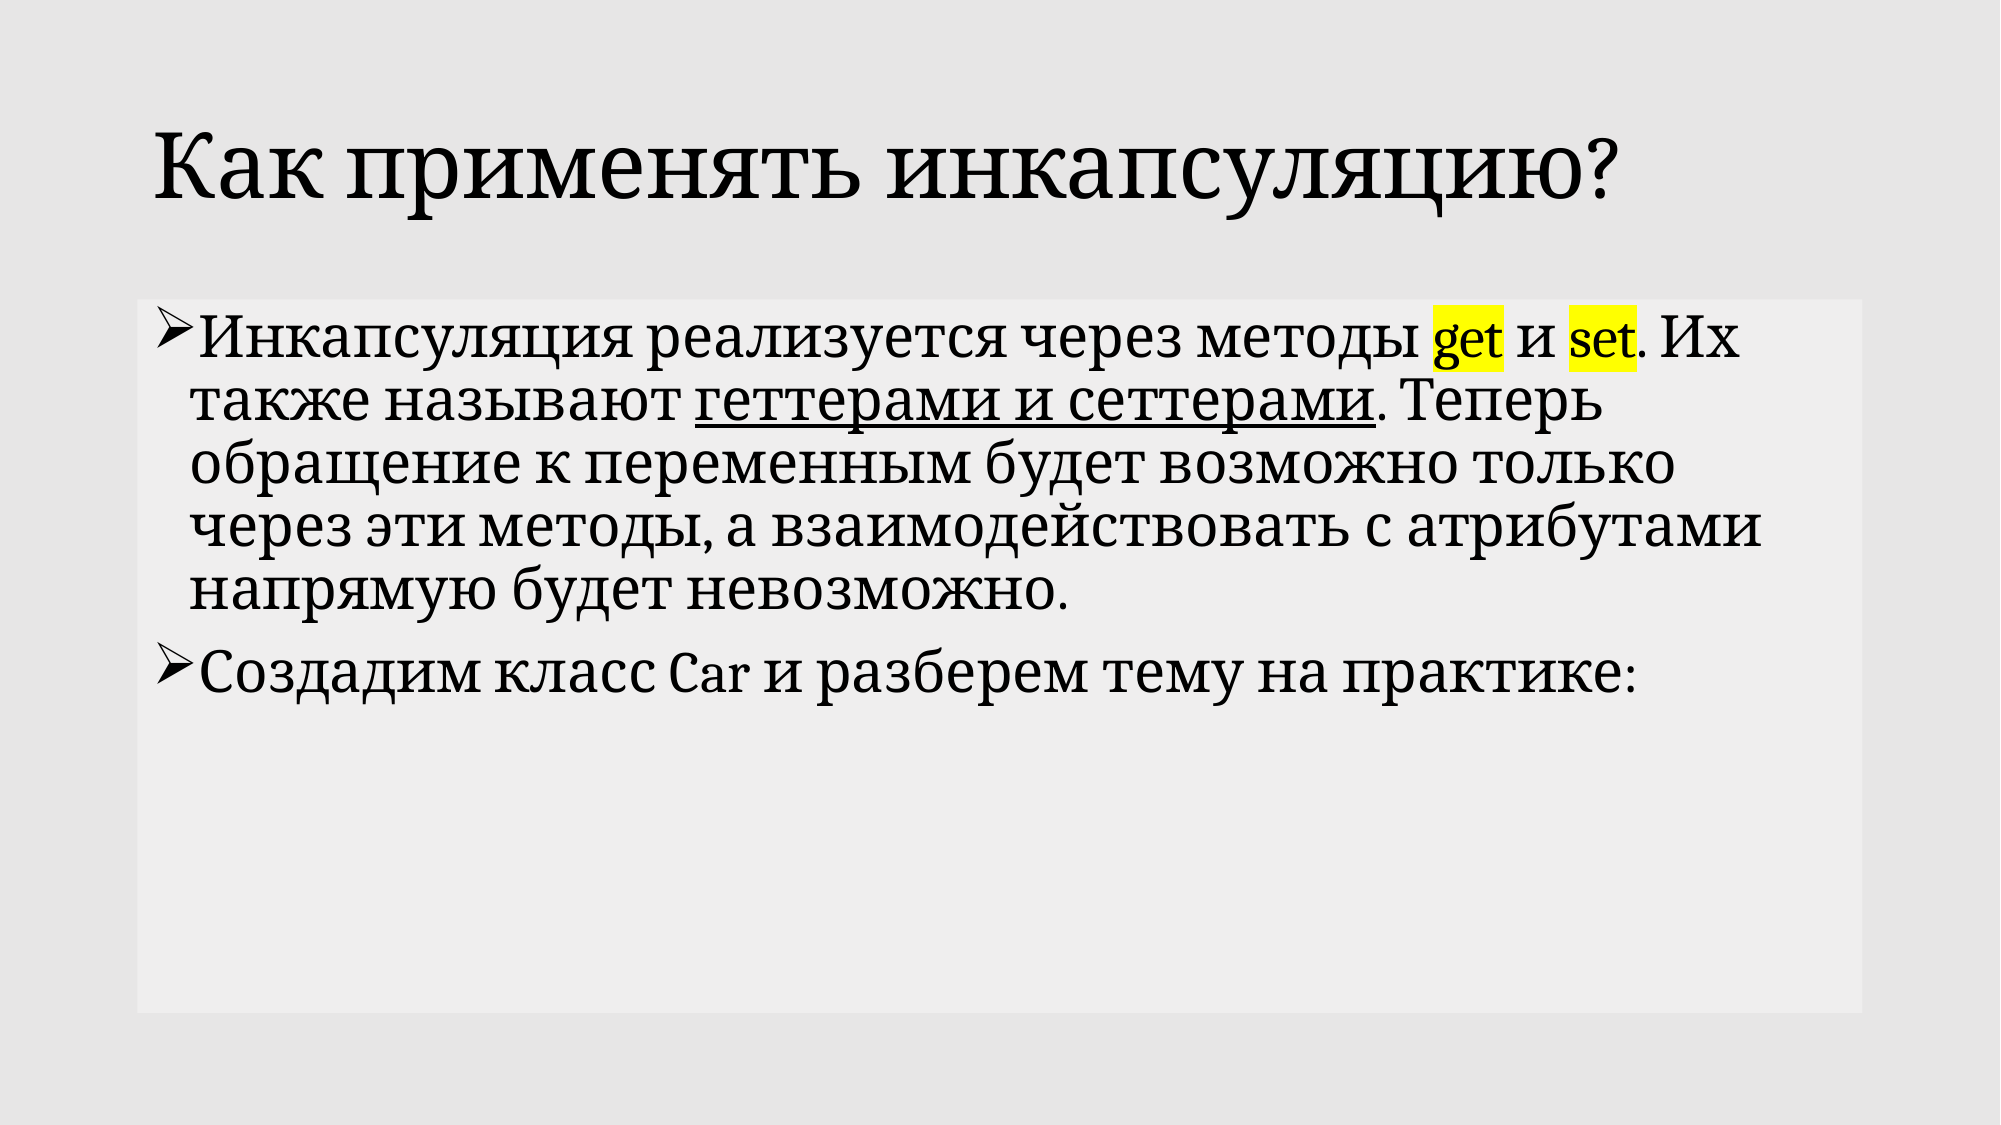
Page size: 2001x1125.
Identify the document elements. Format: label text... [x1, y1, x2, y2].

list Инкапсуляция реализуется через методы get и set. Их также называют геттерами и сеттерами. Теперь обращение к переменным будет возможно только через эти методы, а взаимодействовать с атрибутами напрямую будет невозможно. Создадим класс Car и разберем тему на практике: [137, 299, 1863, 1014]
title Как применять инкапсуляцию? [137, 59, 1863, 278]
